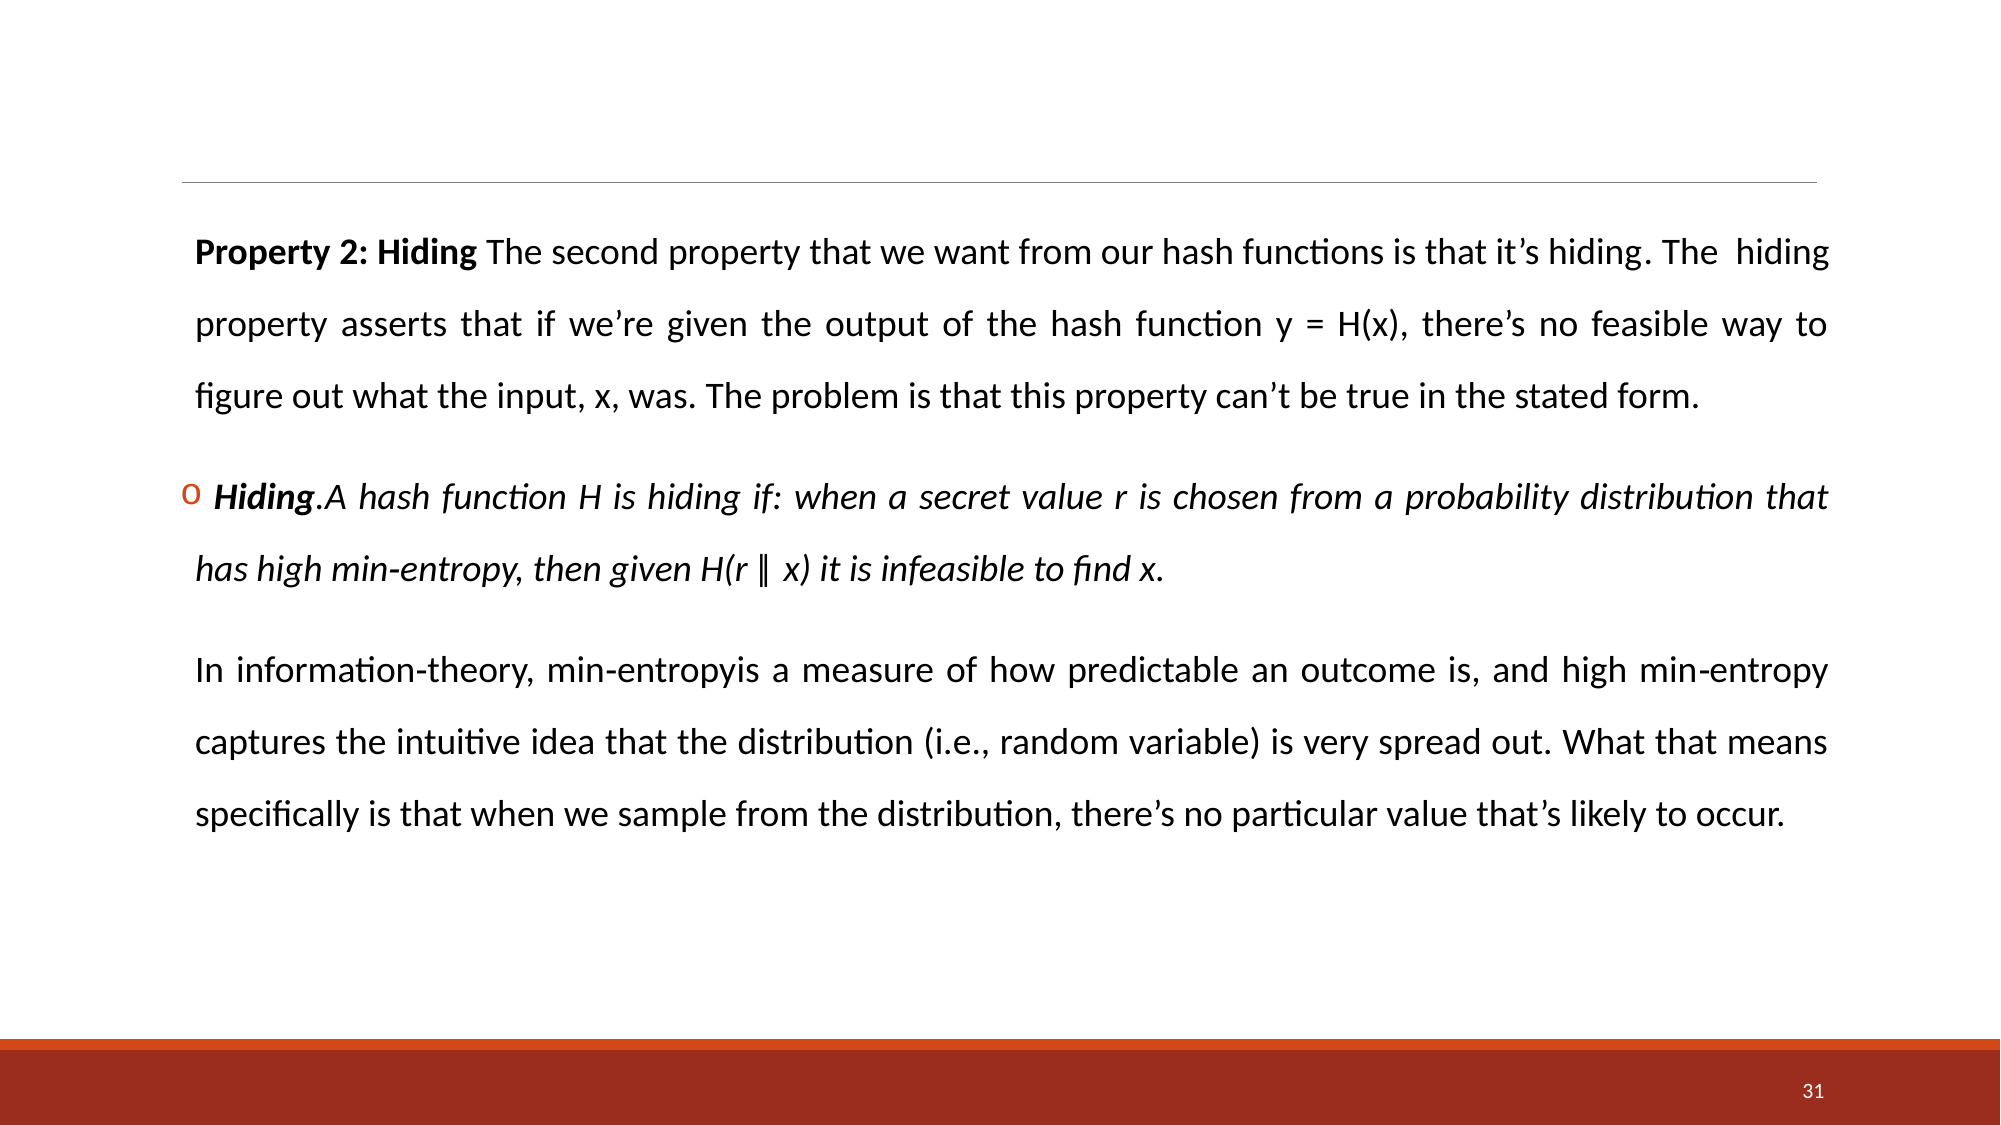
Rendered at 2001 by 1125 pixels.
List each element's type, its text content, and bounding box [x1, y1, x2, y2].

list Property 2: Hiding ​The second property that we want from our hash functions is that it’s hiding​. The hiding property asserts that if we’re given the output of the hash function y = H(x), there’s no feasible way to figure out what the input, x, was. The problem is that this property can’t be true in the stated form. Hiding.​A hash function H is hiding if: when a secret value r is chosen from a probability distribution that has high min‐entropy, then given H(r ‖ x) it is infeasible to find x. In information‐theory, min‐entropy​​is a measure of how predictable an outcome is, and high min‐entropy captures the intuitive idea that the distribution (i.e., random variable) is very spread out. What that means specifically is that when we sample from the distribution, there’s no particular value that’s likely to occur. [180, 192, 1830, 963]
slide_number 31 [1624, 1059, 1840, 1120]
